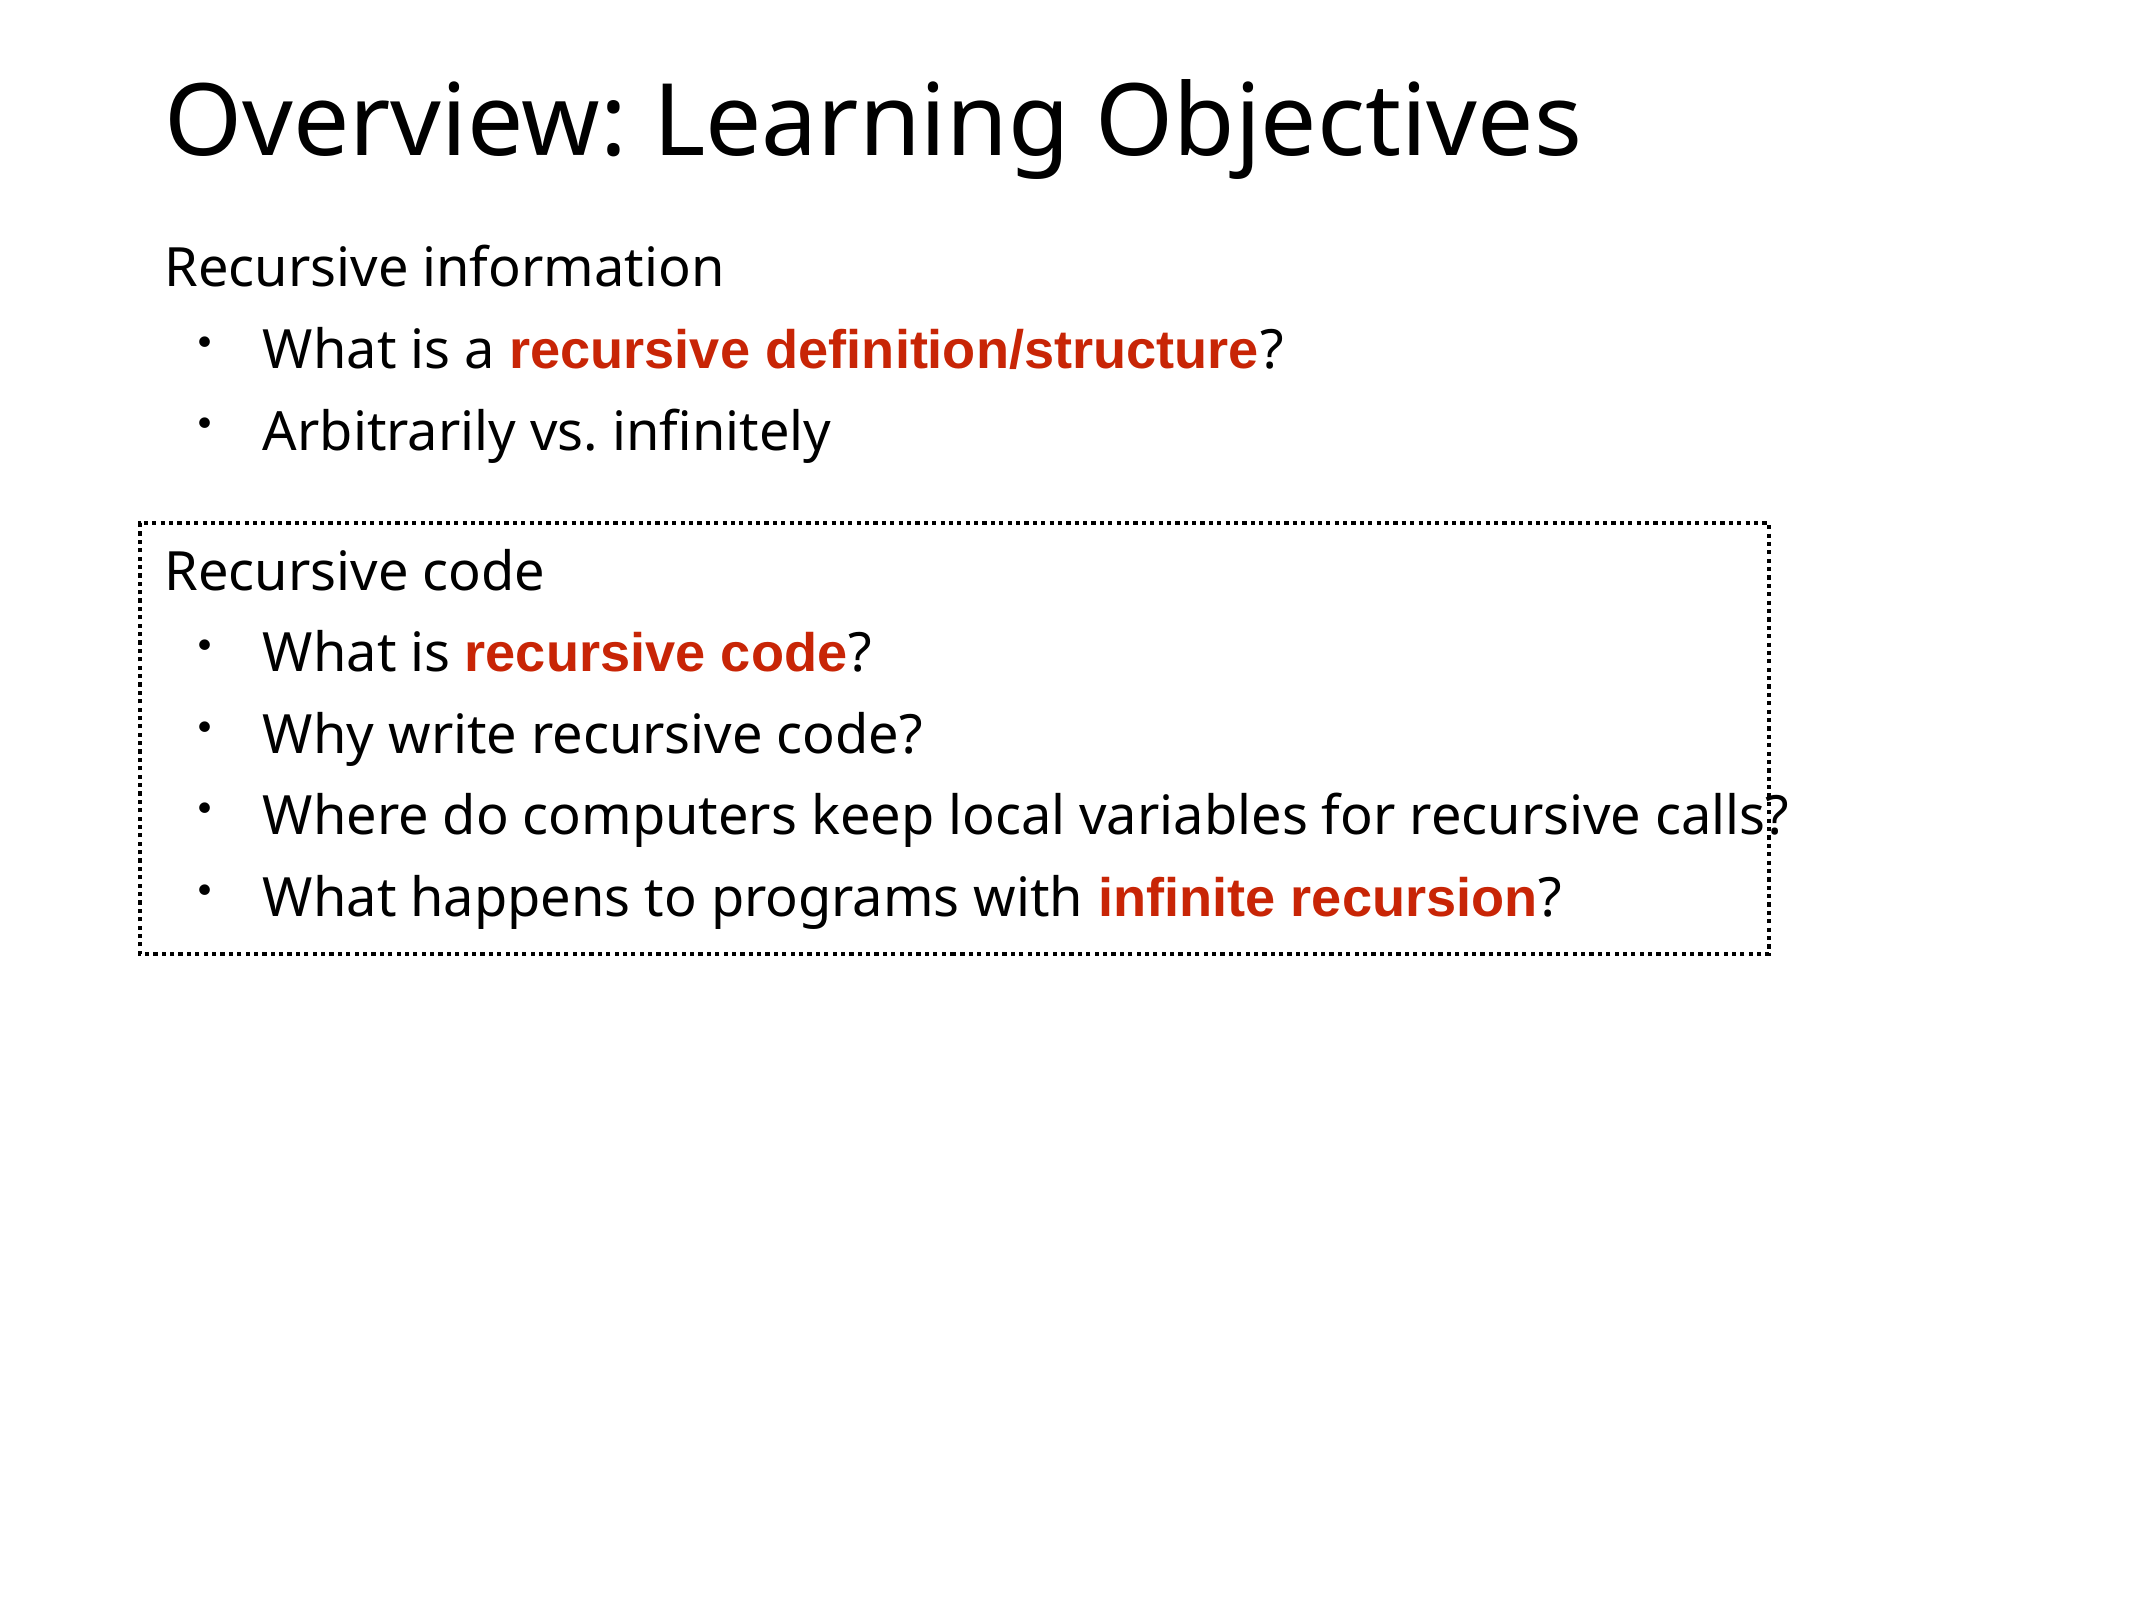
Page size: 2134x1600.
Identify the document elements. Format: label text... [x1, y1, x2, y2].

title Overview: Learning Objectives [155, 41, 1978, 191]
list Recursive information What is a recursive definition/structure? Arbitrarily vs. infinitely Recursive code What is recursive code? Why write recursive code? Where do computers keep local variables for recursive calls? What happens to programs with infinite recursion? [155, 223, 1978, 1375]
text_box [139, 523, 1769, 954]
